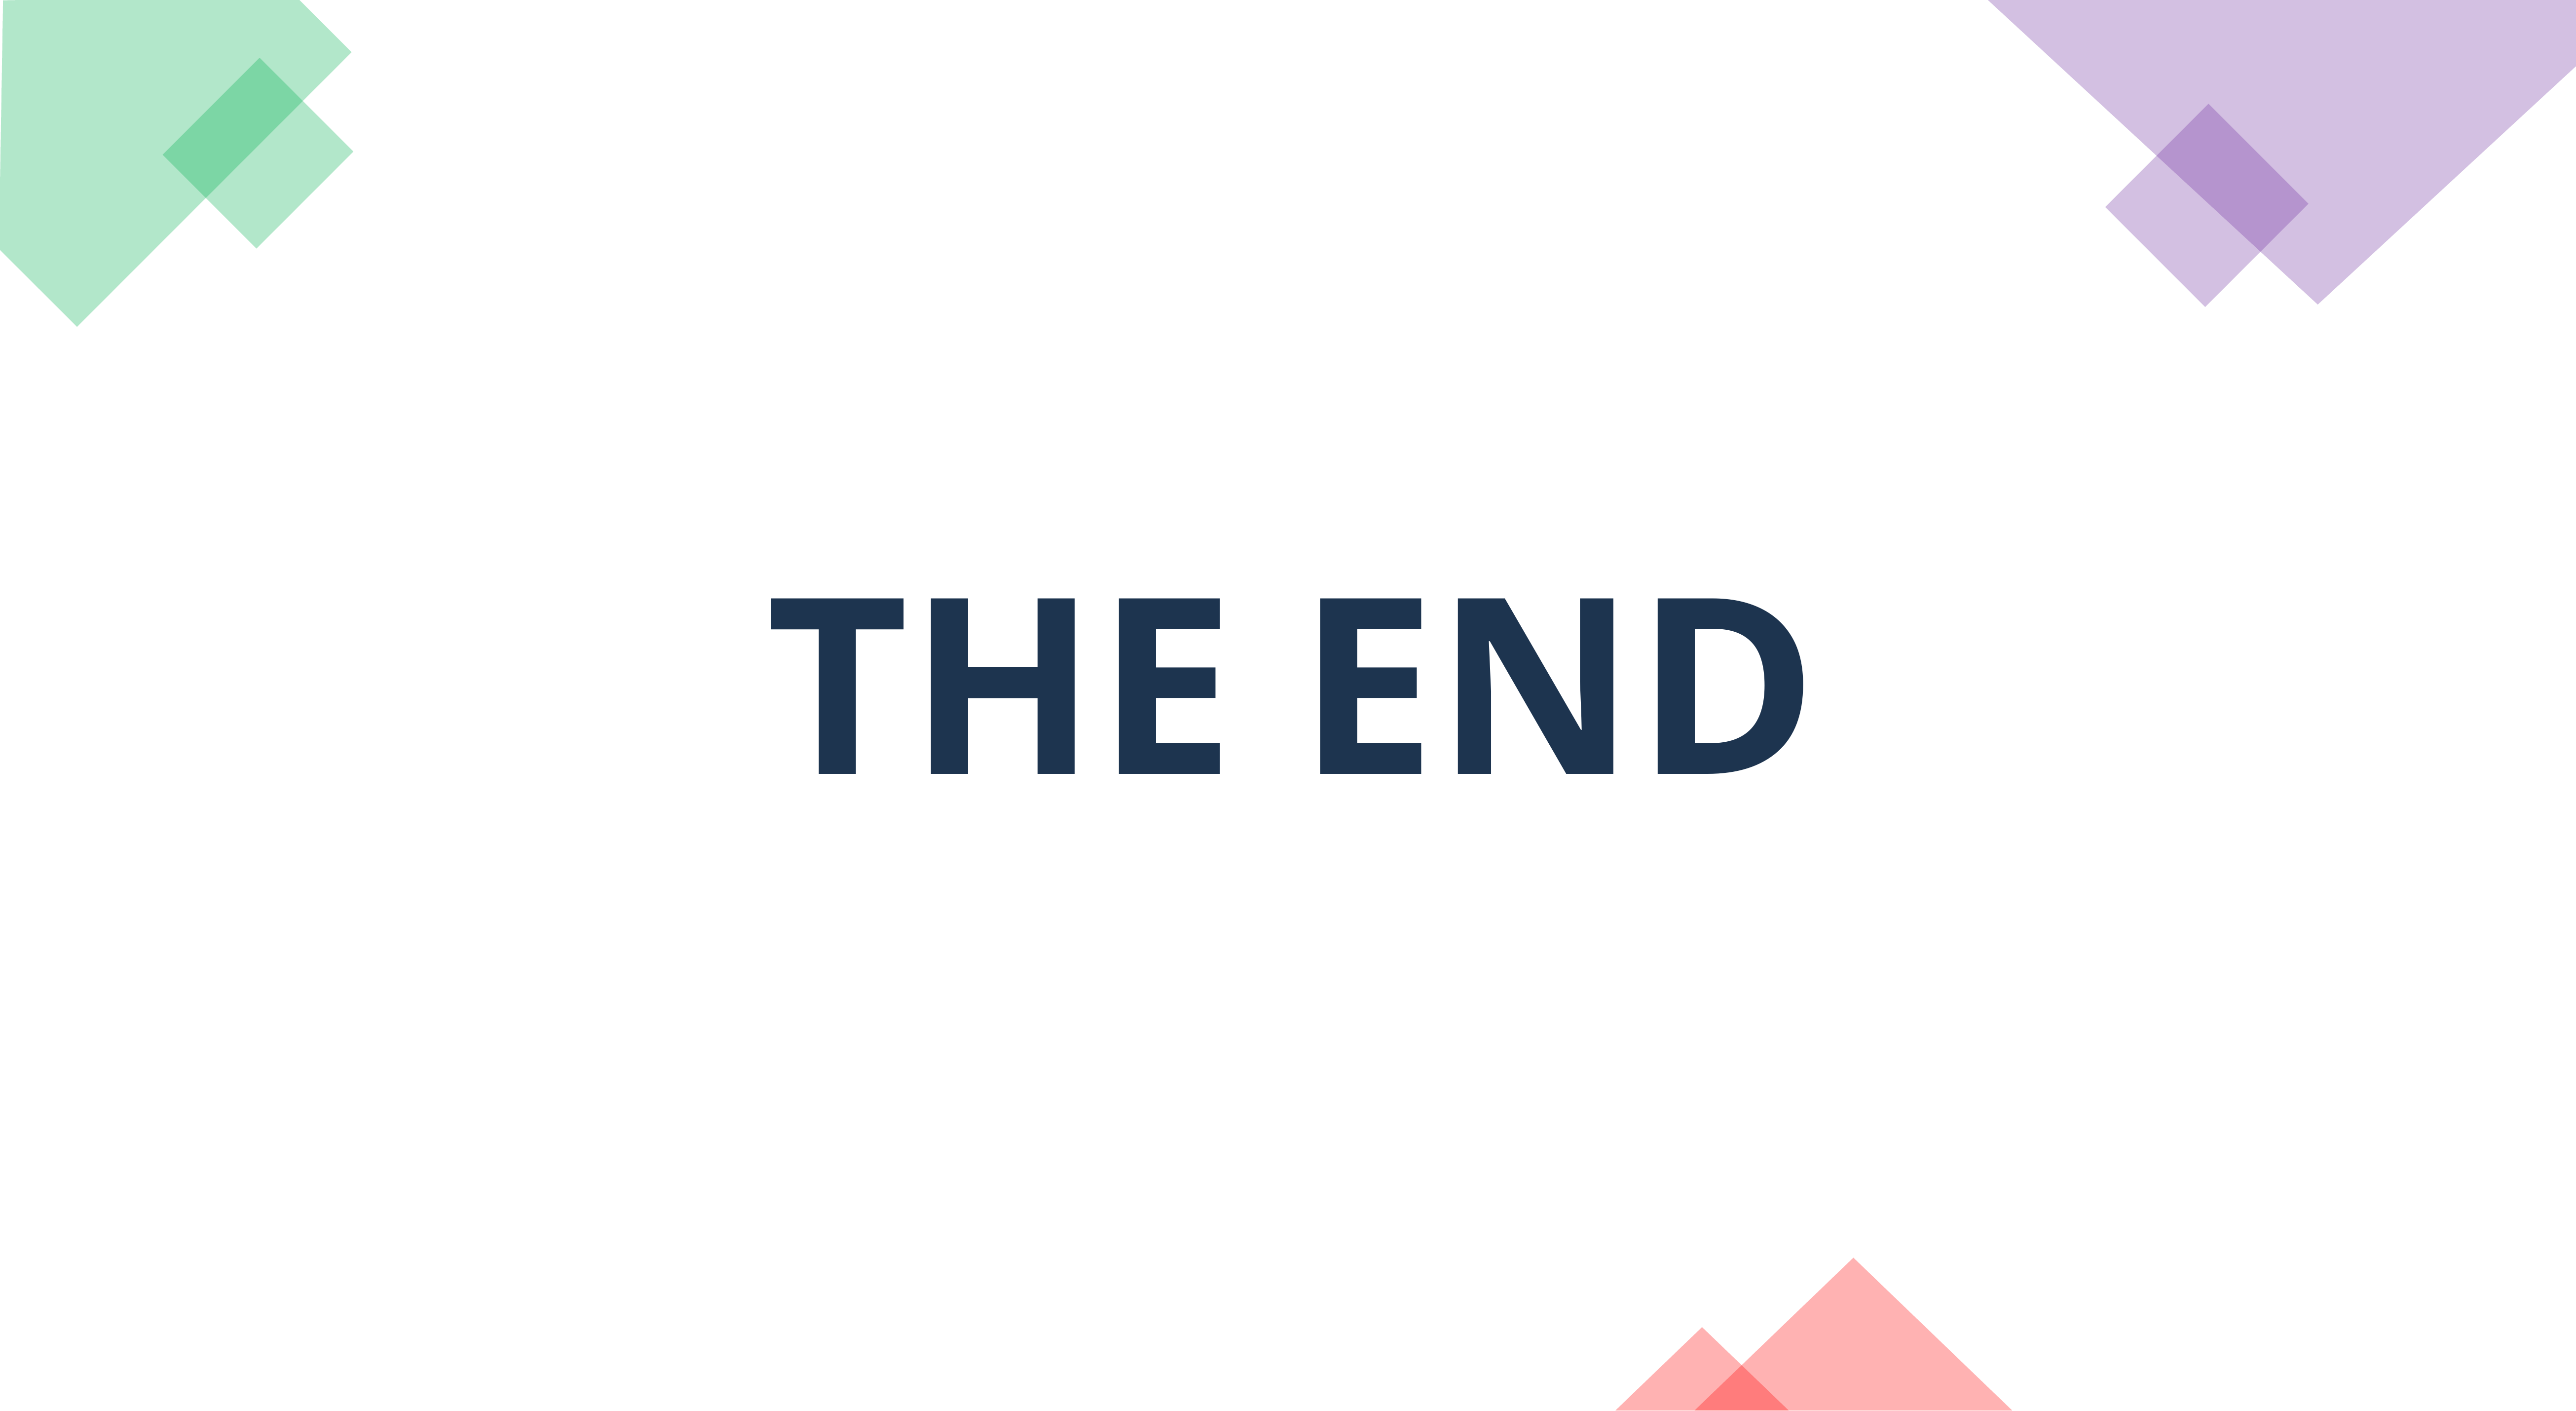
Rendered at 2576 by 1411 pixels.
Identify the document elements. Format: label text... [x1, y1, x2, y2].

text_box [1614, 1326, 1790, 1411]
text_box [161, 56, 355, 250]
text_box [1742, 1257, 2014, 1411]
text_box [0, 0, 353, 328]
text_box [1987, 0, 2576, 305]
text_box [2104, 103, 2310, 308]
text_box THE END [444, 524, 2140, 827]
